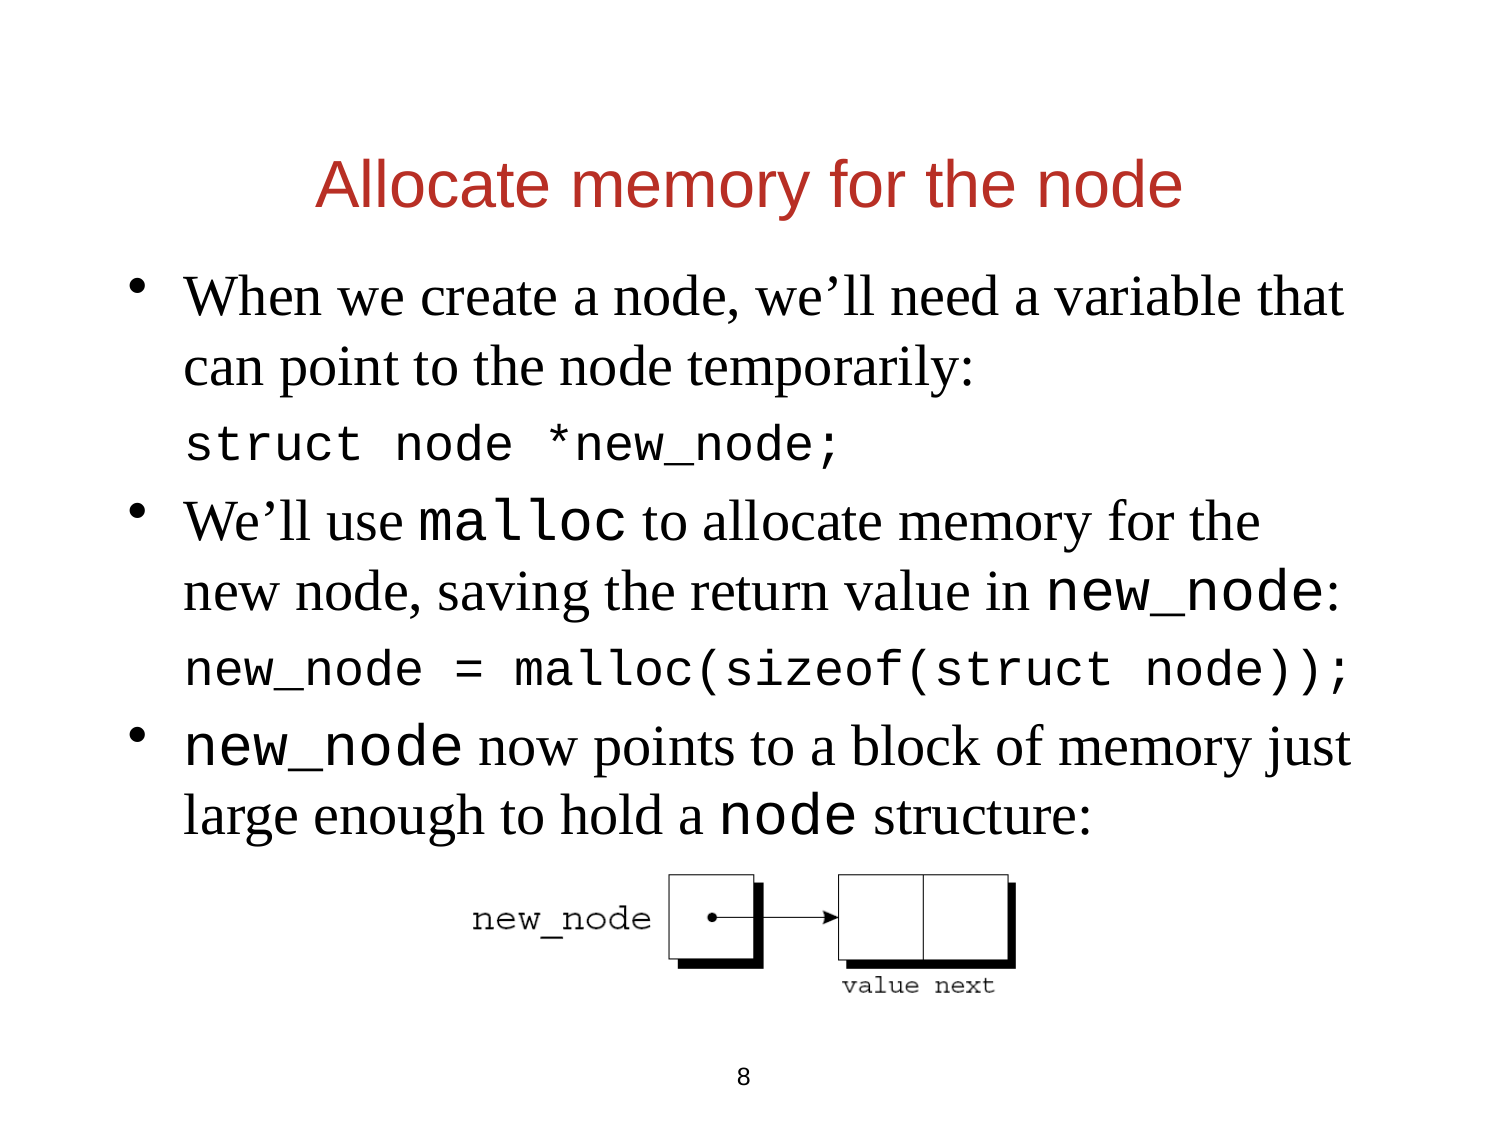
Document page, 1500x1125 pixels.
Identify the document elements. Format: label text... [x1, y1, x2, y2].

picture [468, 867, 1021, 1001]
list When we create a node, we’ll need a variable that can point to the node temporarily: struct node *new_node; We’ll use malloc to allocate memory for the new node, saving the return value in new_node: new_node = malloc(sizeof(struct node)); new_node now points to a block of memory just large enough to hold a node structure: [112, 249, 1388, 1038]
title Allocate memory for the node [112, 125, 1388, 238]
slide_number 8 [687, 1049, 801, 1101]
